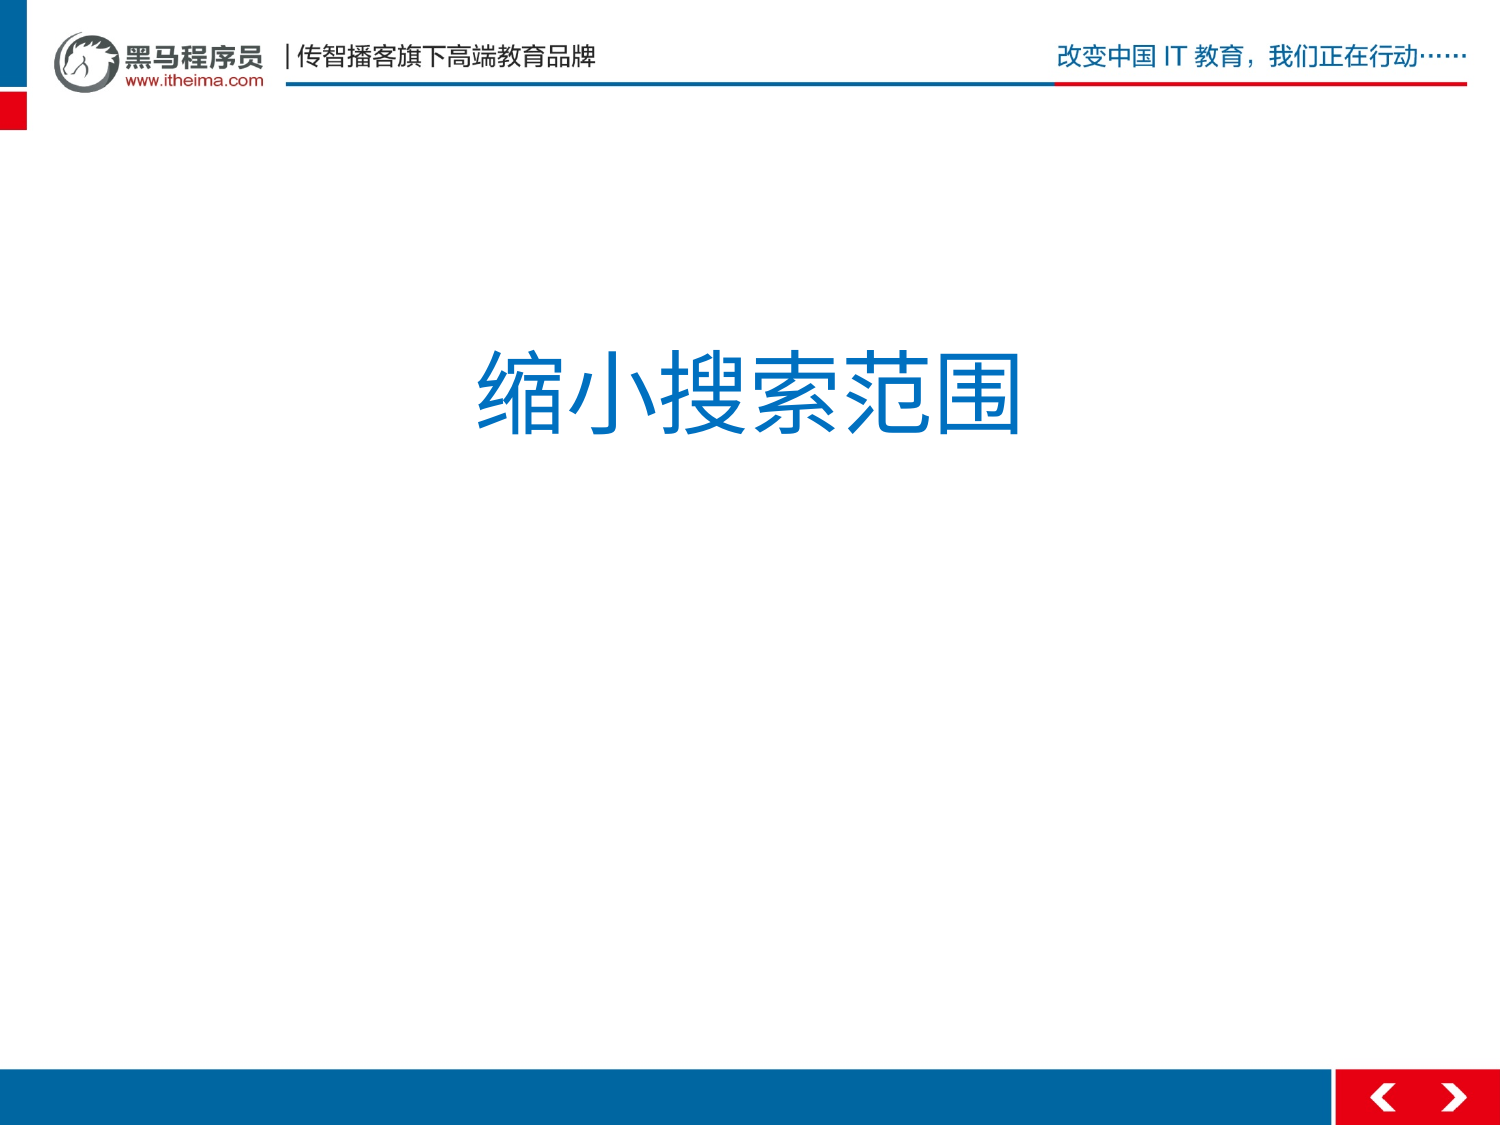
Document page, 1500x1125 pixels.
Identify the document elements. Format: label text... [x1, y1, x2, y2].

title 缩小搜索范围 [167, 195, 1333, 587]
picture [0, 0, 1500, 1125]
